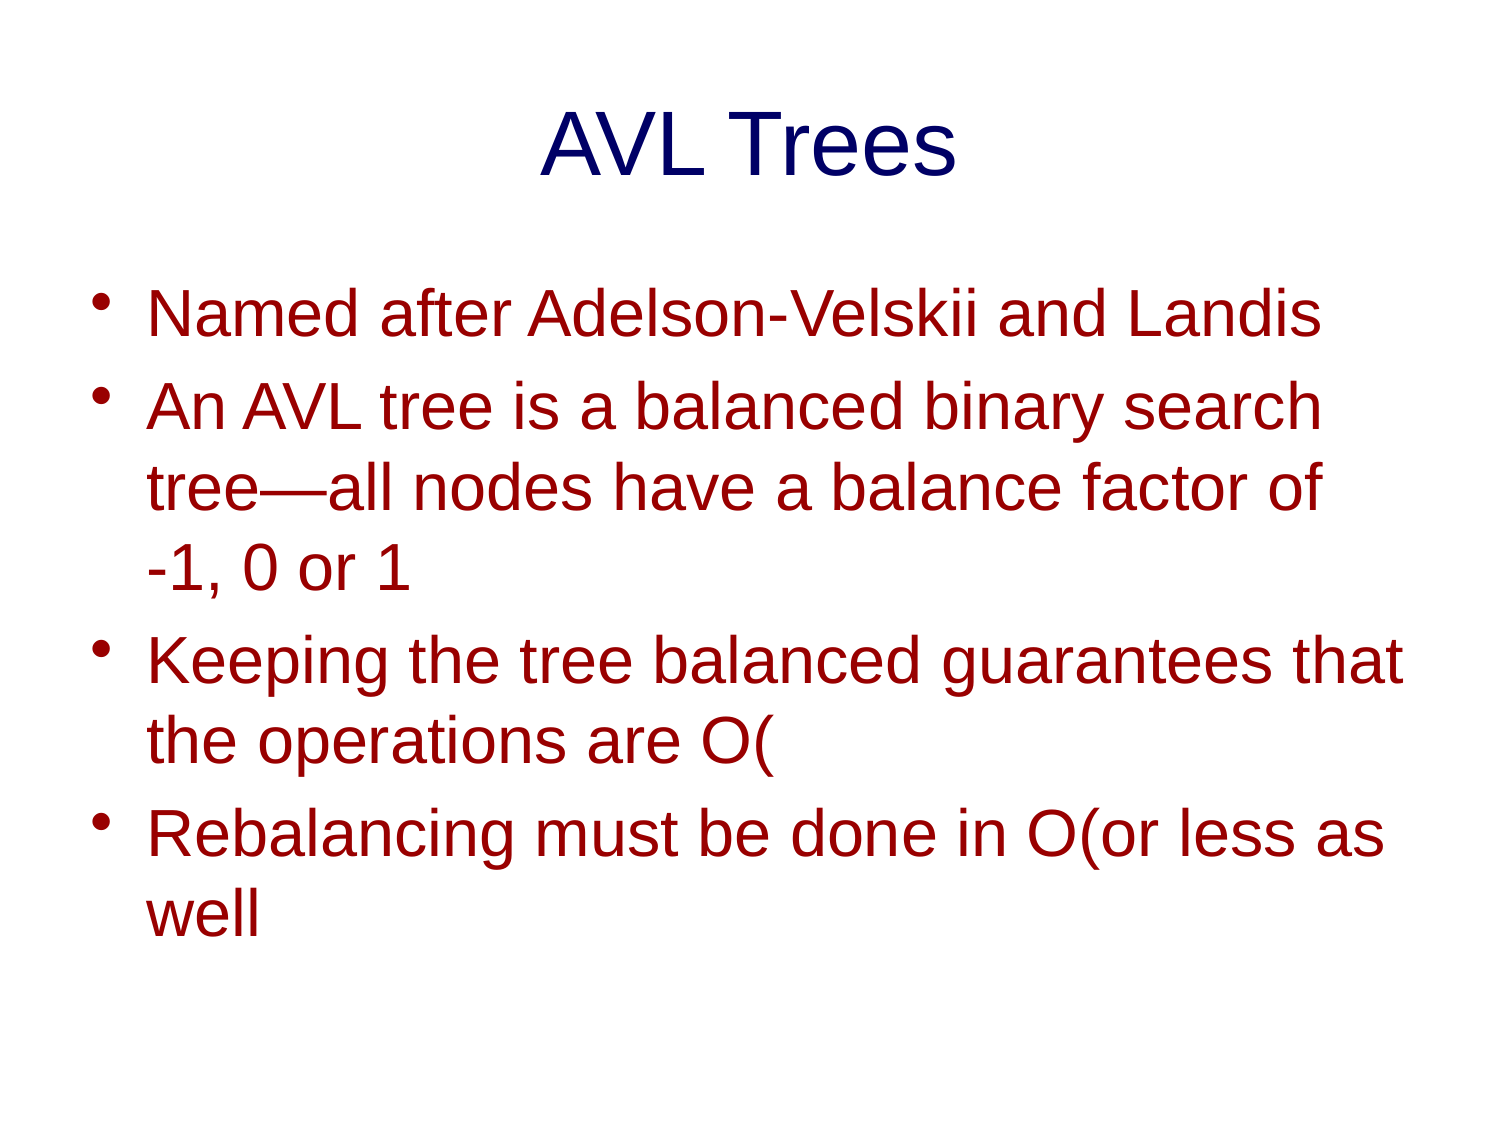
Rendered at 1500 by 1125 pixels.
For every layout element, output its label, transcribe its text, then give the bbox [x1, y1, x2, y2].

title AVL Trees [75, 45, 1425, 233]
